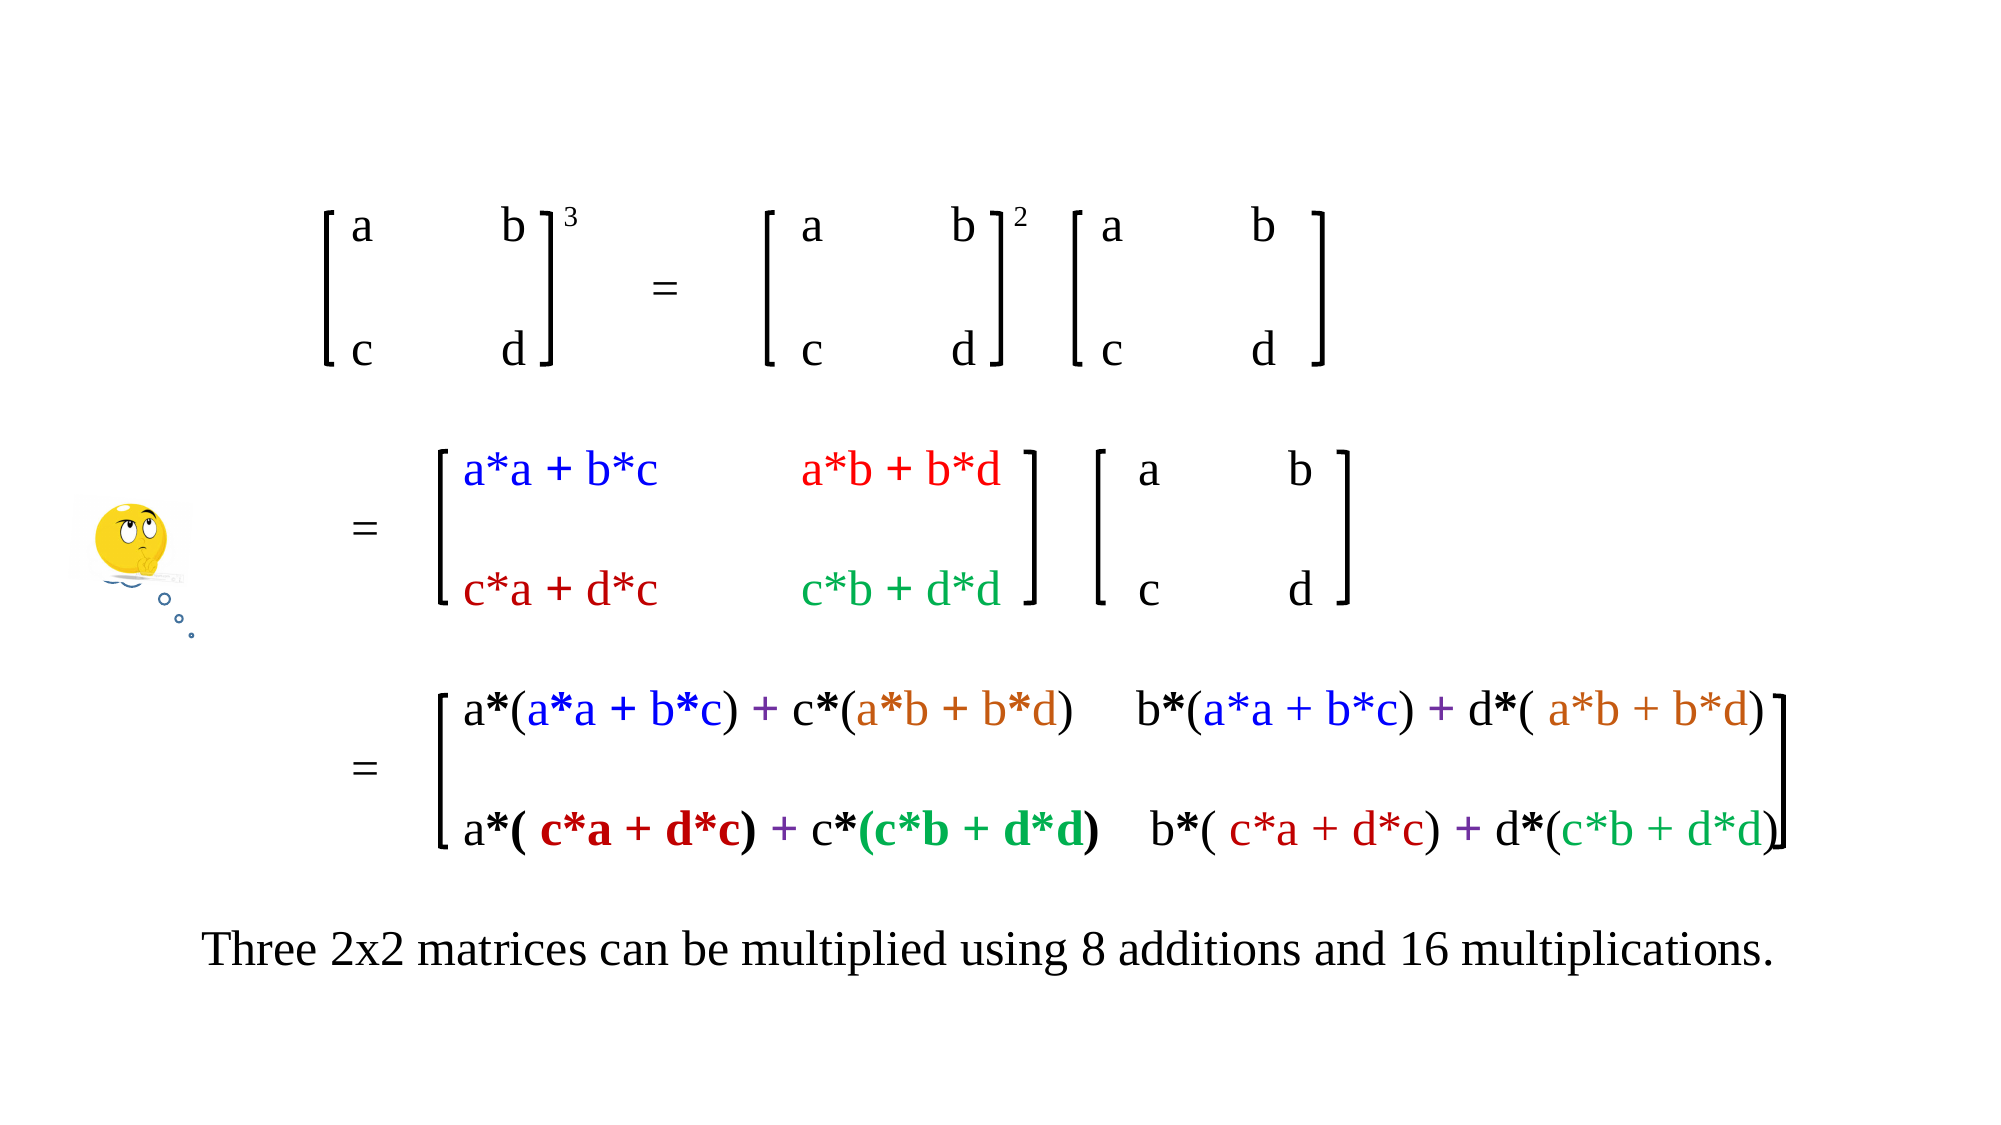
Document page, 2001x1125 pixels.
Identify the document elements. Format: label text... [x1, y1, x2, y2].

text_box [439, 450, 448, 604]
text_box [766, 211, 775, 365]
picture [69, 495, 192, 586]
text_box [1311, 212, 1323, 365]
text_box [1772, 695, 1785, 848]
text_box [539, 212, 552, 365]
text_box [990, 212, 1002, 365]
text_box [326, 211, 335, 365]
text_box [1097, 450, 1106, 604]
text_box [121, 583, 142, 588]
text_box [1023, 451, 1035, 604]
text_box [157, 592, 172, 606]
text_box [1336, 451, 1348, 604]
text_box [174, 613, 184, 624]
text_box [439, 694, 448, 848]
text_box [1074, 211, 1083, 365]
text_box [188, 632, 195, 639]
text_box a b 3 a b 2 a b = c d c d c d a*a + b*c a*b + b*d a b = c*a + d*c c*b + d*d c d a*(a*a + b*c) + c*(a*b + b*d) b*(a*a + b*c) + d*( a*b + b*d) = a*( c*a + d*c) + c*(c*b + d*d) b*( c*a + d*c) + d*(c*b + d*d) Three 2x2 matrices can be multiplied using 8 additions and 16 multiplications. [186, 179, 1826, 1043]
